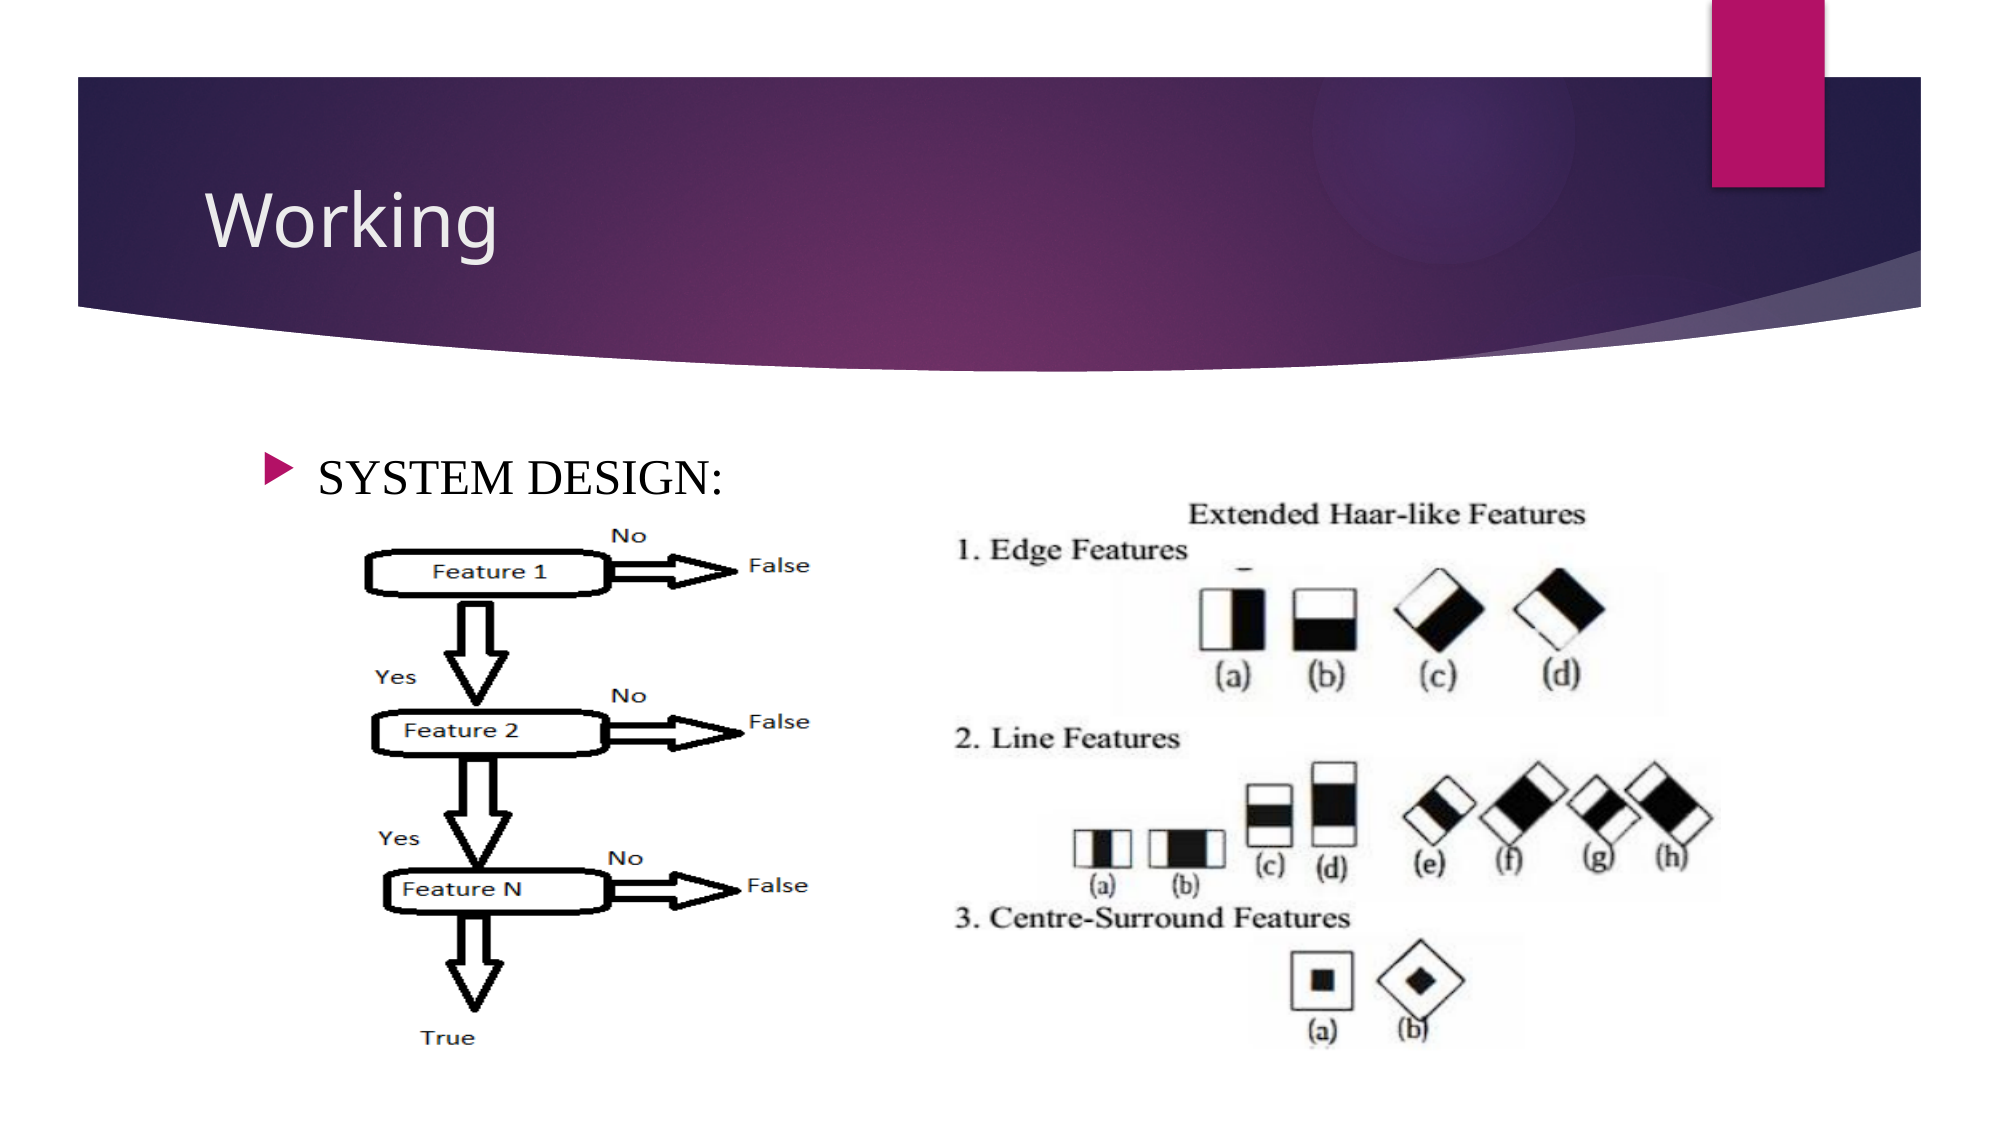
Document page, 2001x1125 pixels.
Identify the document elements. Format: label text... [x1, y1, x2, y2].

title Working [189, 159, 1627, 276]
list SYSTEM DESIGN: [246, 436, 1694, 1020]
picture [305, 491, 1722, 1087]
